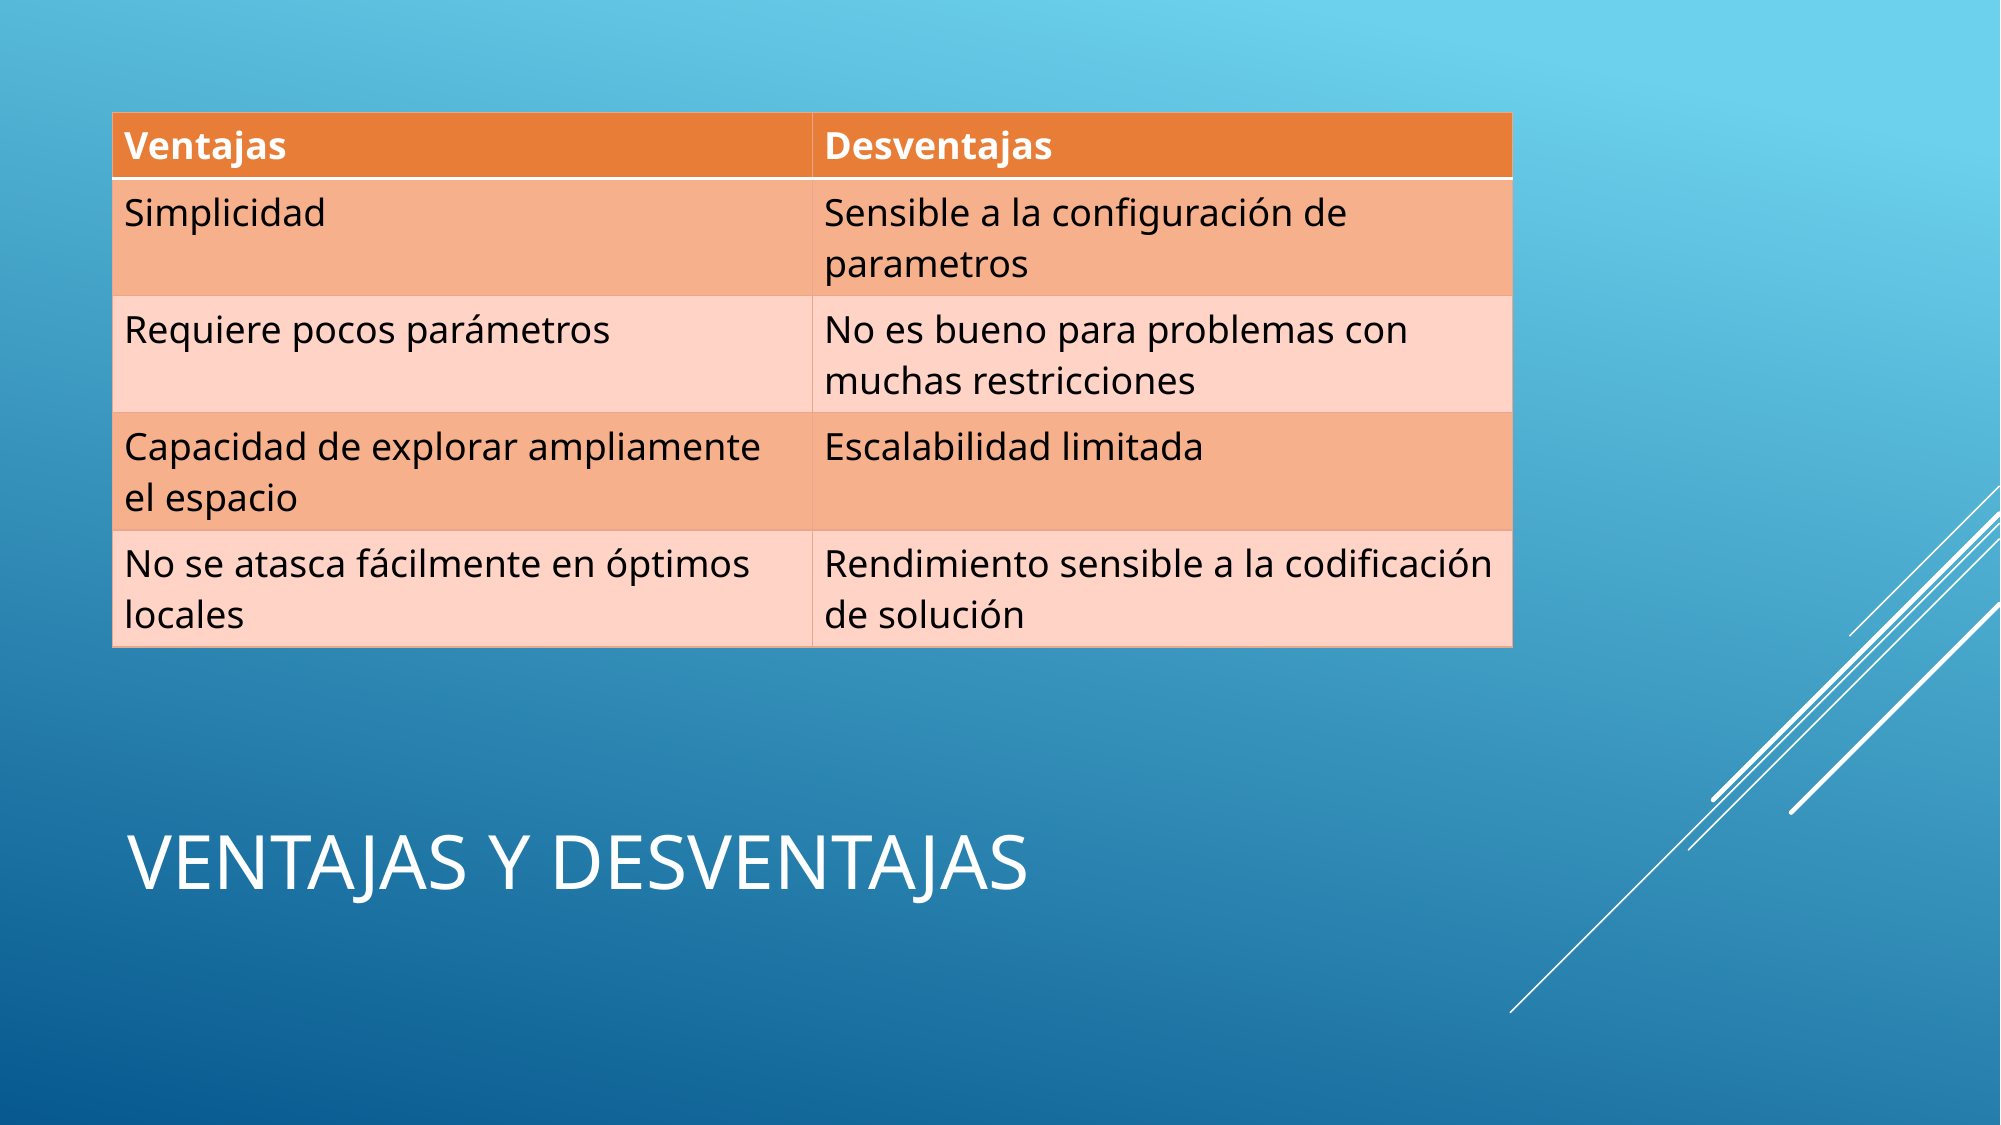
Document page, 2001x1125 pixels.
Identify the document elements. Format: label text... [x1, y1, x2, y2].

title Ventajas y desventajas [112, 736, 1513, 984]
table_cell Requiere pocos parámetros [113, 296, 812, 412]
table_cell No es bueno para problemas con muchas restricciones [813, 296, 1512, 412]
table_header Desventajas [813, 113, 1512, 177]
table_cell Simplicidad [113, 180, 812, 295]
table_header Ventajas [113, 113, 812, 177]
table_cell Rendimiento sensible a la codificación de solución [813, 531, 1512, 646]
table_cell No se atasca fácilmente en óptimos locales [113, 531, 812, 646]
table_cell Escalabilidad limitada [813, 413, 1512, 529]
table_cell Sensible a la configuración de parametros [813, 180, 1512, 295]
table_cell Capacidad de explorar ampliamente el espacio [113, 413, 812, 529]
